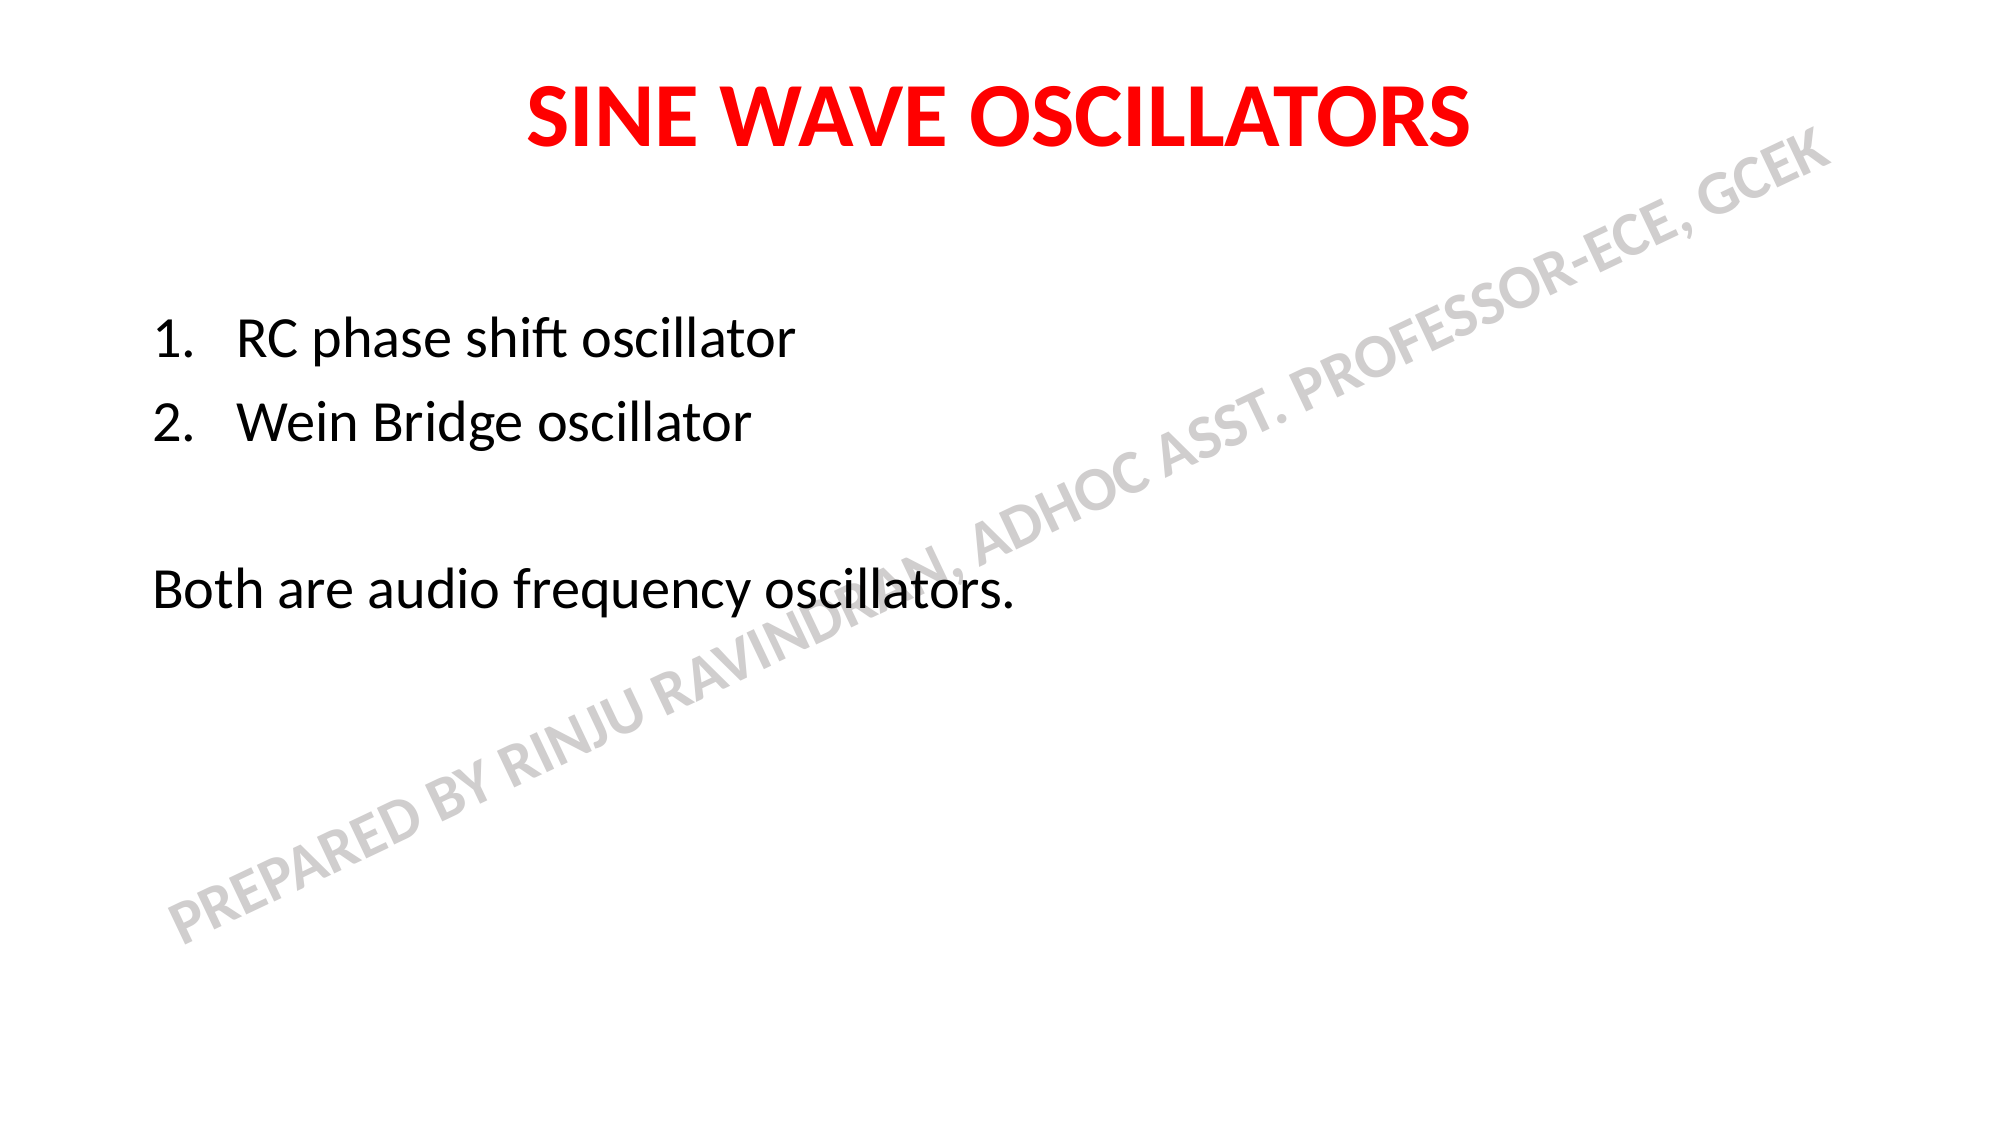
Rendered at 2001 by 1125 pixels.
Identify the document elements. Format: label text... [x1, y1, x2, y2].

list RC phase shift oscillator Wein Bridge oscillator Both are audio frequency oscillators. [137, 299, 1863, 1014]
title SINE WAVE OSCILLATORS [137, 59, 1863, 278]
